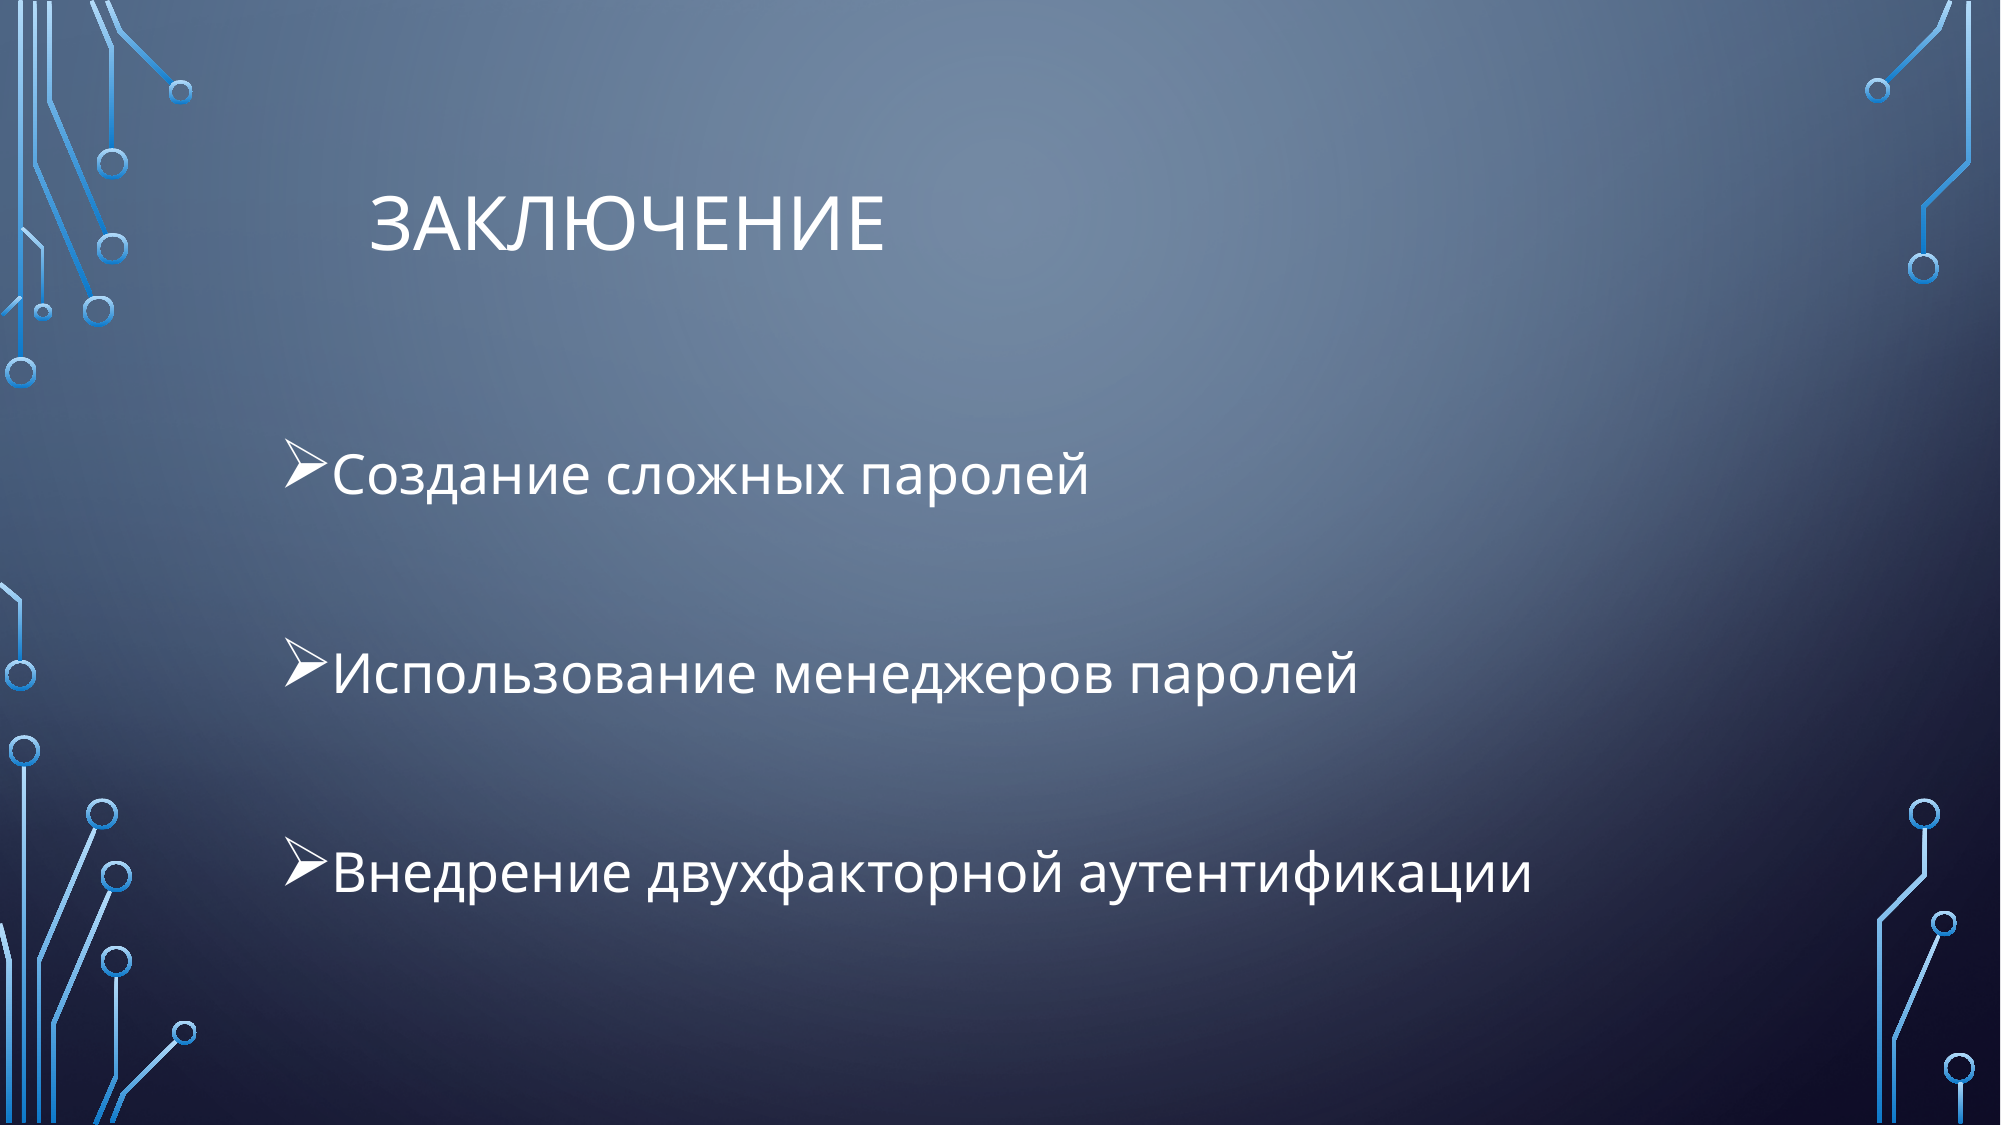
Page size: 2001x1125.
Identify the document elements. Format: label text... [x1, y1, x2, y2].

list Создание сложных паролей Использование менеджеров паролей Внедрение двухфакторной аутентификации [264, 418, 1560, 928]
title Заключение [354, 104, 927, 348]
